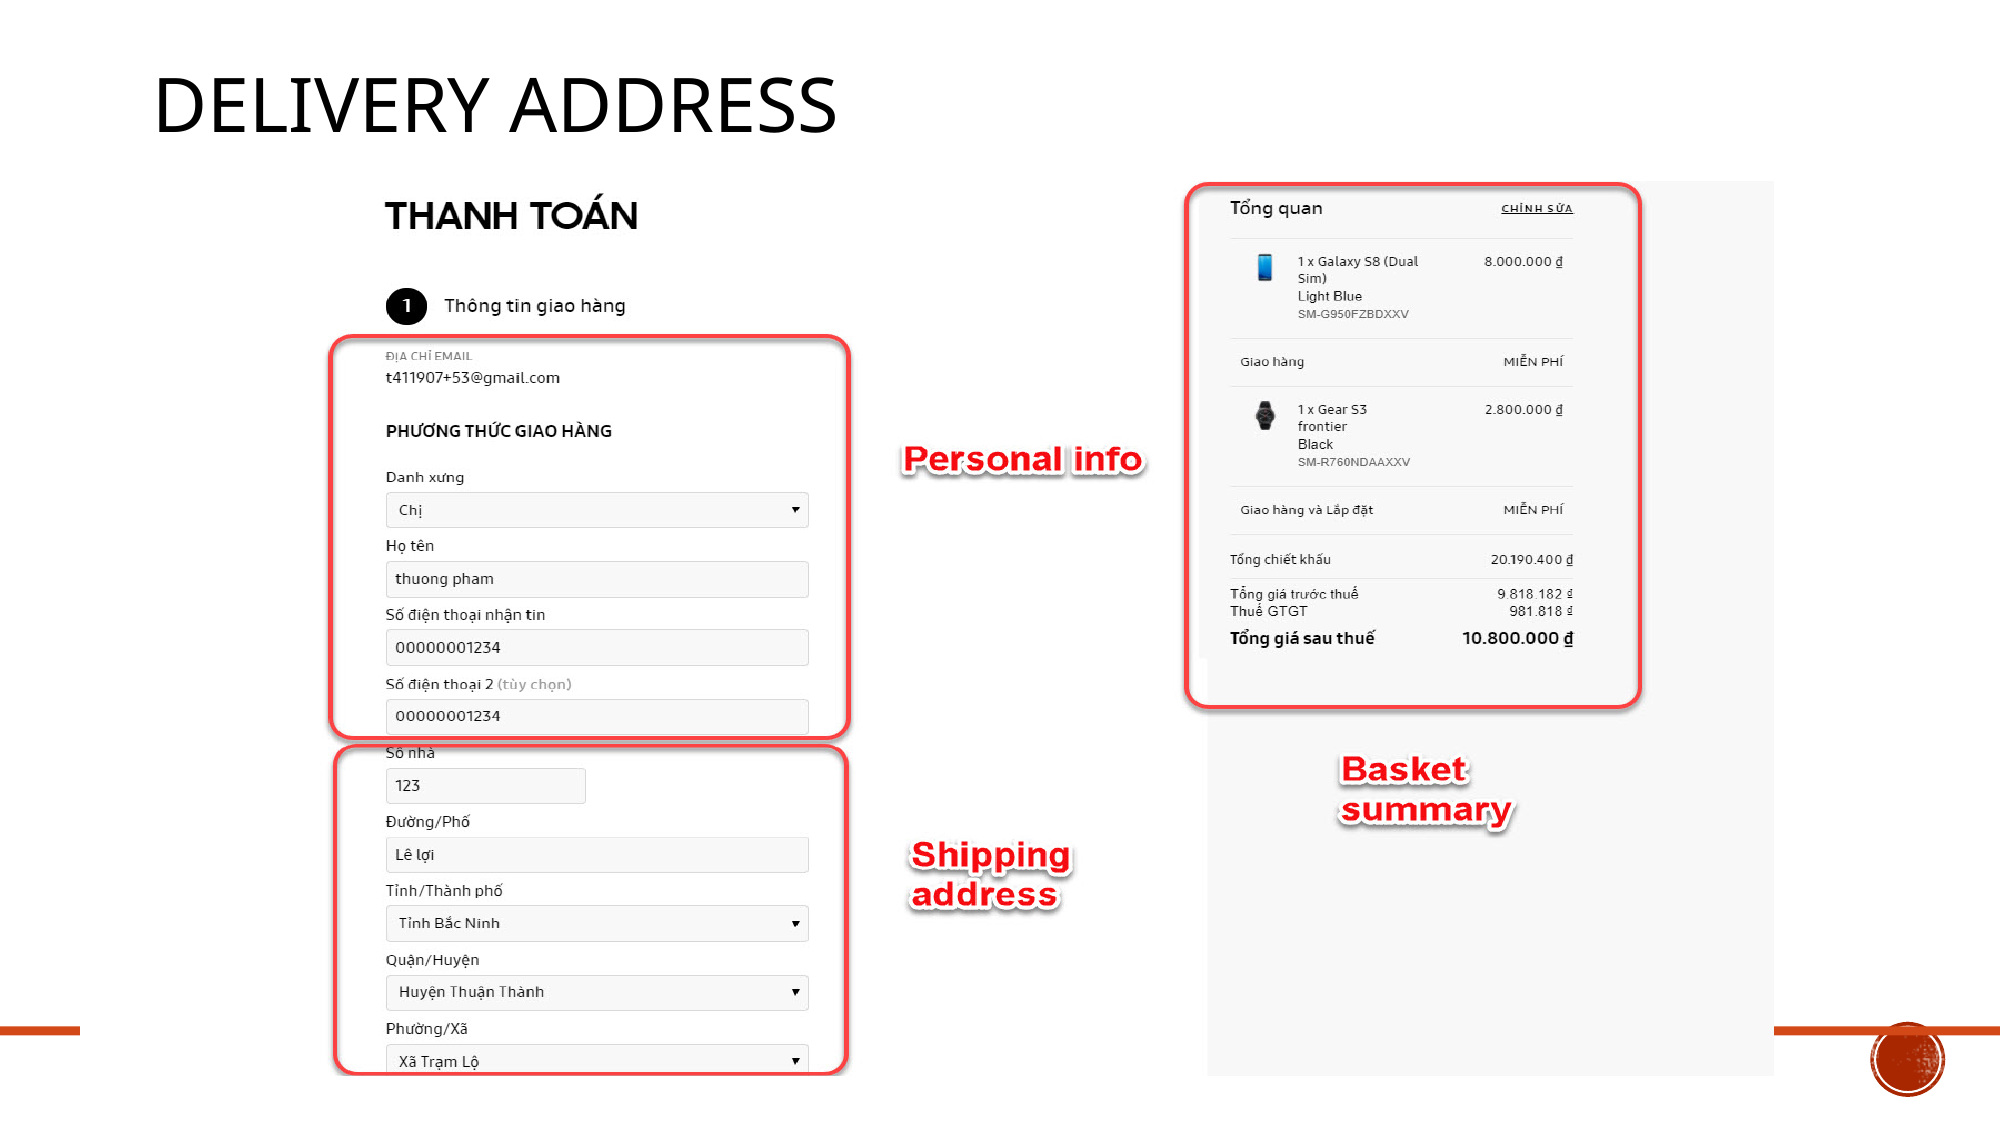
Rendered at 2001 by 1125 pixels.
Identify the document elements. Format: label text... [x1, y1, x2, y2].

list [80, 181, 1774, 1076]
picture [1890, 1021, 1925, 1026]
picture [1877, 1036, 1939, 1091]
title DELIVERY ADDRESS [137, 59, 1863, 158]
picture [1870, 1036, 1946, 1097]
